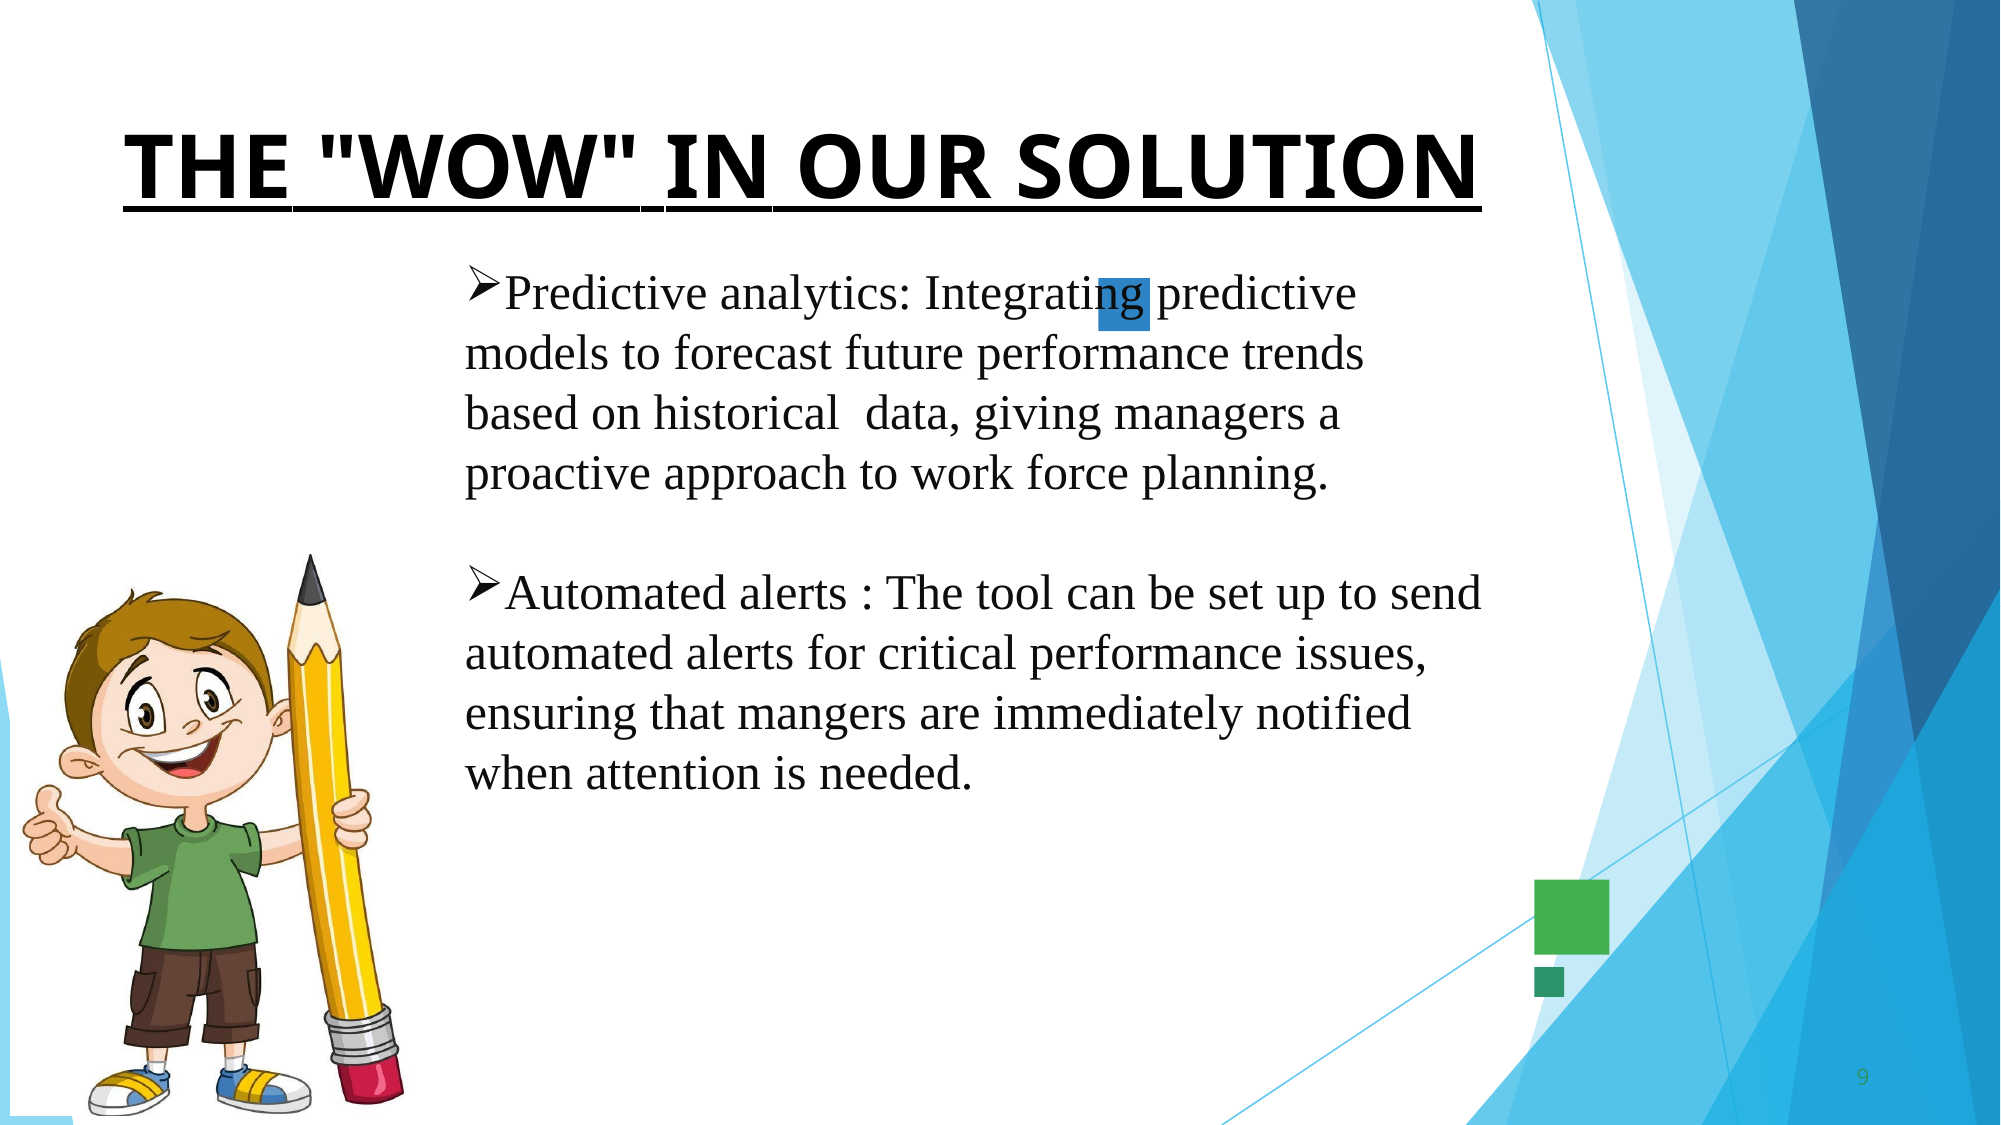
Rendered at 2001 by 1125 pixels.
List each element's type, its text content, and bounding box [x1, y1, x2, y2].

text_box Predictive analytics: Integrating predictive models to forecast future performance trends based on historical data, giving managers a proactive approach to work force planning. Automated alerts : The tool can be set up to send automated alerts for critical performance issues, ensuring that mangers are immediately notified when attention is needed. [449, 251, 1500, 807]
text_box 9 [1849, 1061, 1888, 1095]
text_box [1534, 967, 1565, 997]
picture [10, 554, 416, 1116]
text_box [1500, 386, 1850, 543]
title THE "WOW" IN OUR SOLUTION [121, 107, 1513, 298]
text_box [1534, 879, 1610, 955]
